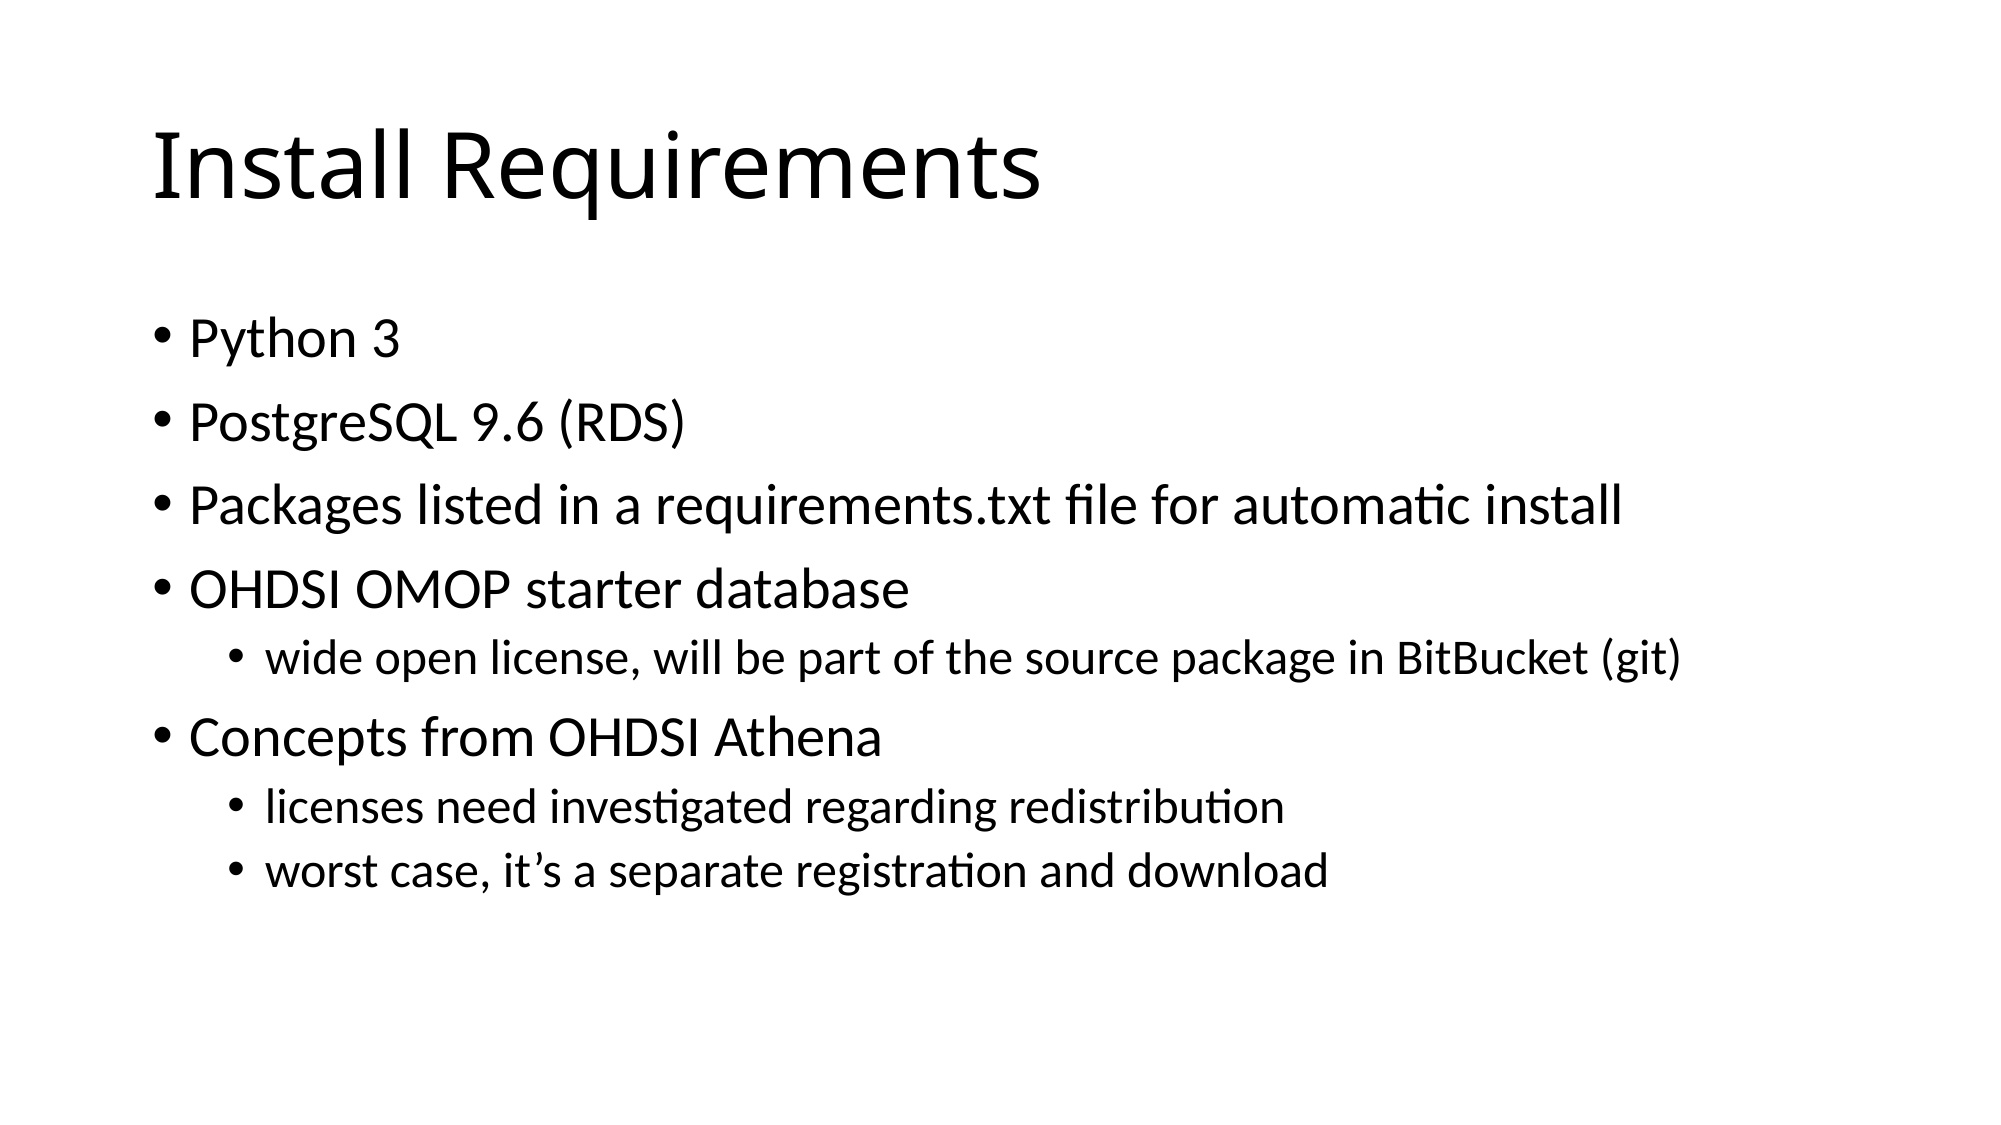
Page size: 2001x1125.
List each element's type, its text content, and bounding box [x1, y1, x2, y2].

title Install Requirements [137, 59, 1863, 278]
list Python 3 PostgreSQL 9.6 (RDS) Packages listed in a requirements.txt file for automatic install OHDSI OMOP starter database wide open license, will be part of the source package in BitBucket (git) Concepts from OHDSI Athena licenses need investigated regarding redistribution worst case, it’s a separate registration and download [137, 299, 1863, 1014]
